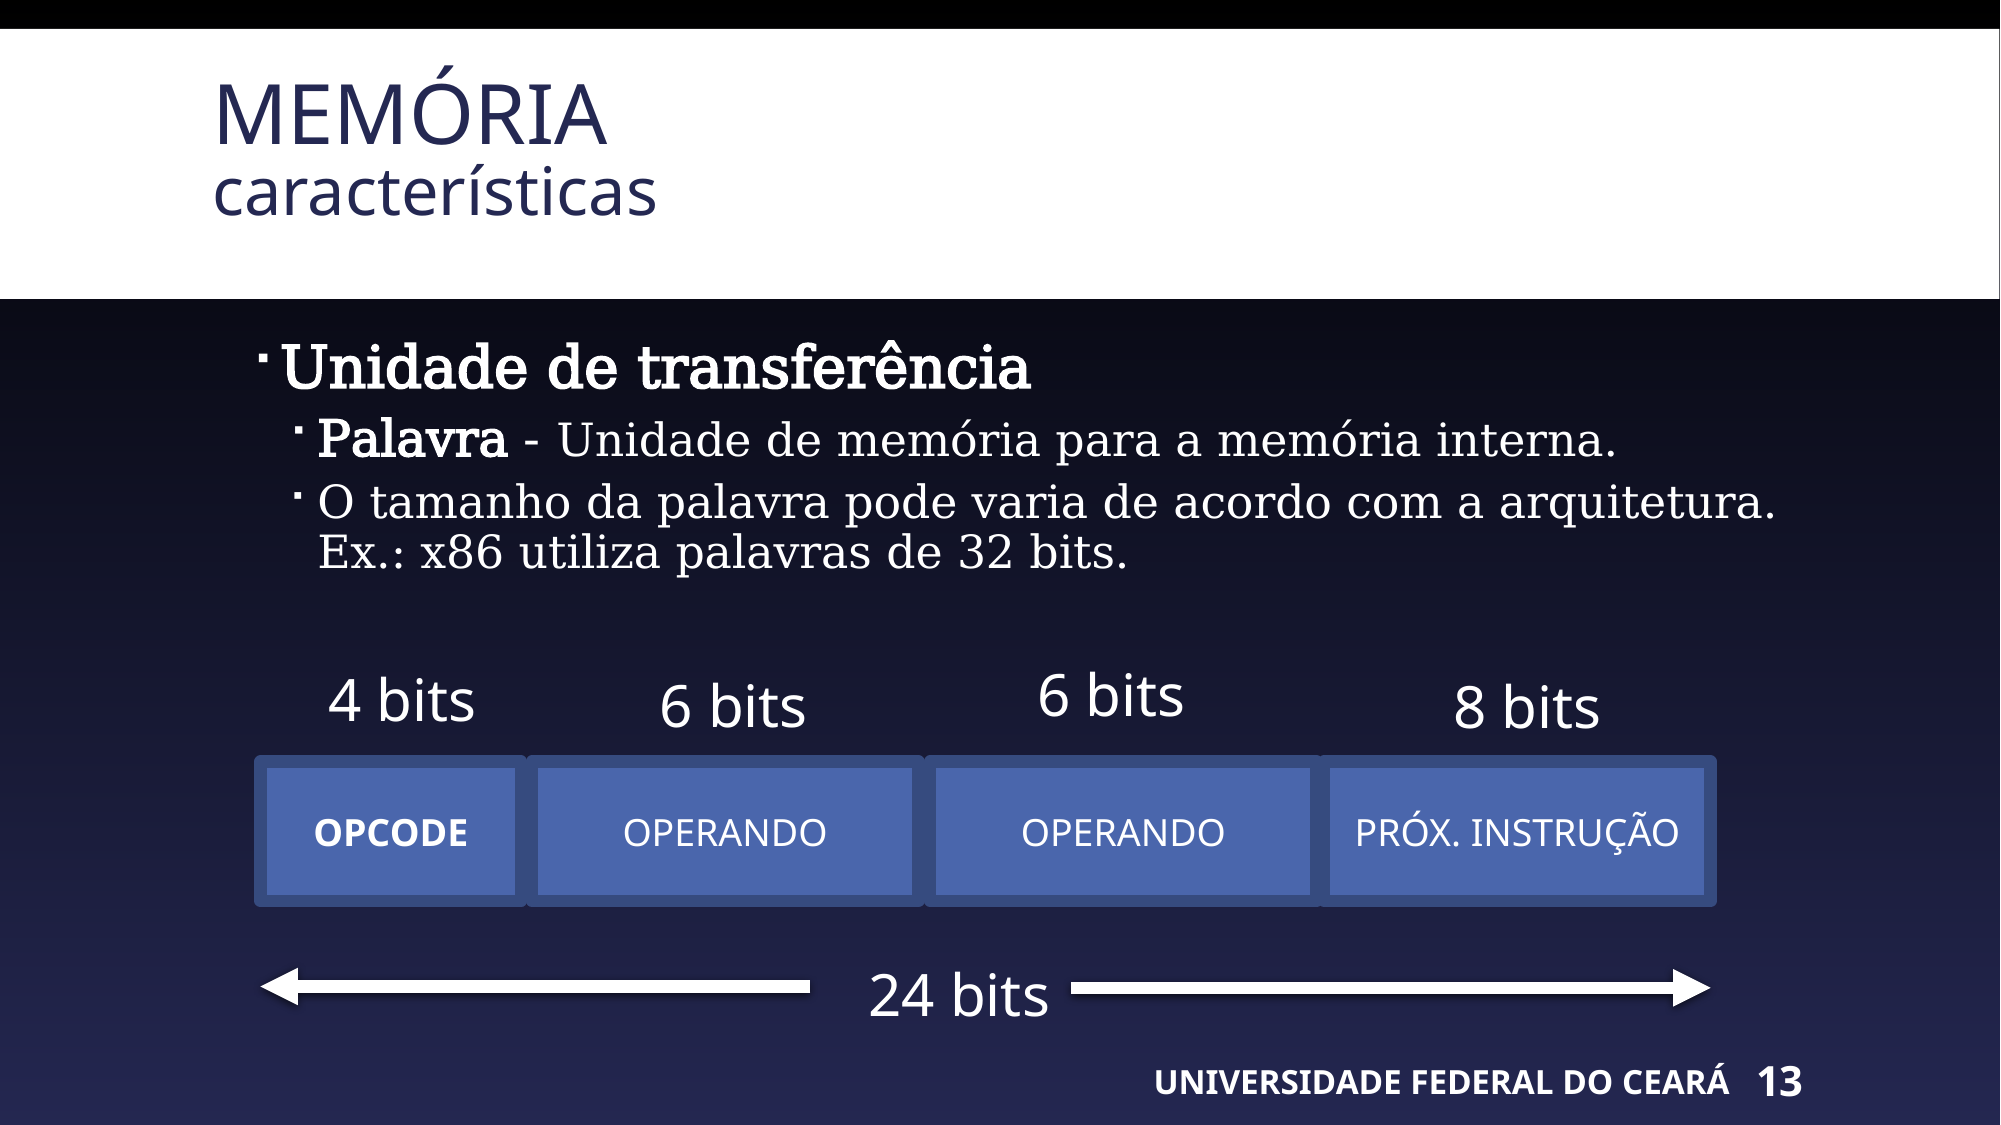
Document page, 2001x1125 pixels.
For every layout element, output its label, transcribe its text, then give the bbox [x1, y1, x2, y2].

text_box OPCODE [259, 761, 522, 902]
text_box 4 bits [313, 655, 492, 741]
text_box 8 bits [1438, 662, 1617, 748]
slide_number 13 [1748, 1053, 1904, 1114]
text_box OPERANDO [531, 761, 919, 902]
text_box 24 bits [853, 950, 1065, 1036]
text_box 6 bits [1022, 650, 1201, 736]
text_box OPERANDO [929, 761, 1318, 902]
title MEMÓRIA características [197, 11, 1803, 295]
footer UNIVERSIDADE FEDERAL DO CEARÁ [918, 1053, 1746, 1114]
text_box PRÓX. INSTRUÇÃO [1323, 761, 1712, 902]
list Unidade de transferência Palavra - Unidade de memória para a memória interna. O tamanho da palavra pode varia de acordo com a arquitetura. Ex.: x86 utiliza palavras de 32 bits. [197, 329, 1803, 1020]
text_box 6 bits [644, 661, 823, 746]
